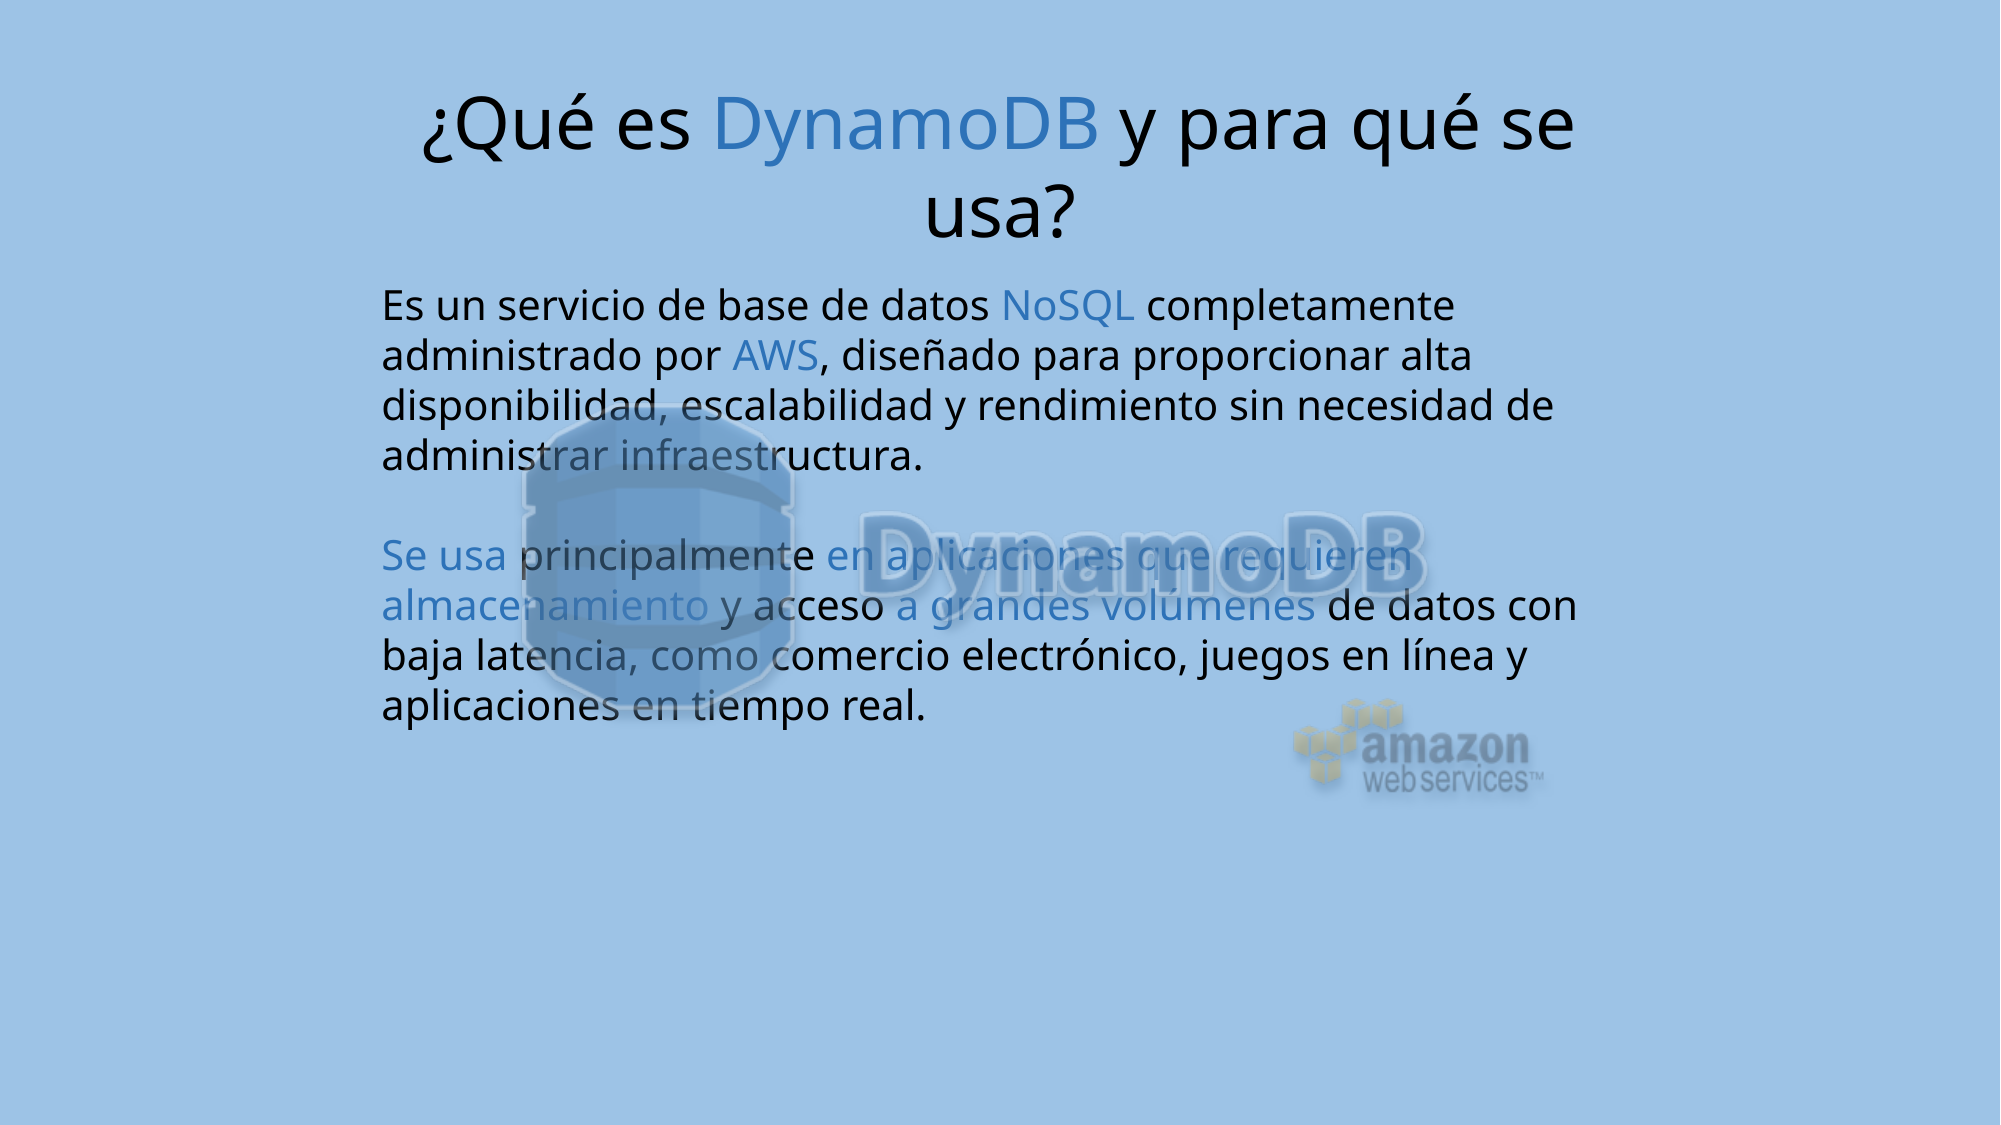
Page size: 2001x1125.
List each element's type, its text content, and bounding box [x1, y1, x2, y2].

text_box Es un servicio de base de datos NoSQL completamente administrado por AWS, diseñado para proporcionar alta disponibilidad, escalabilidad y rendimiento sin necesidad de administrar infraestructura. Se usa principalmente en aplicaciones que requieren almacenamiento y acceso a grandes volúmenes de datos con baja latencia, como comercio electrónico, juegos en línea y aplicaciones en tiempo real. [366, 271, 1634, 854]
text_box ¿Qué es DynamoDB y para qué se usa? [366, 69, 1634, 260]
picture [453, 328, 1547, 797]
